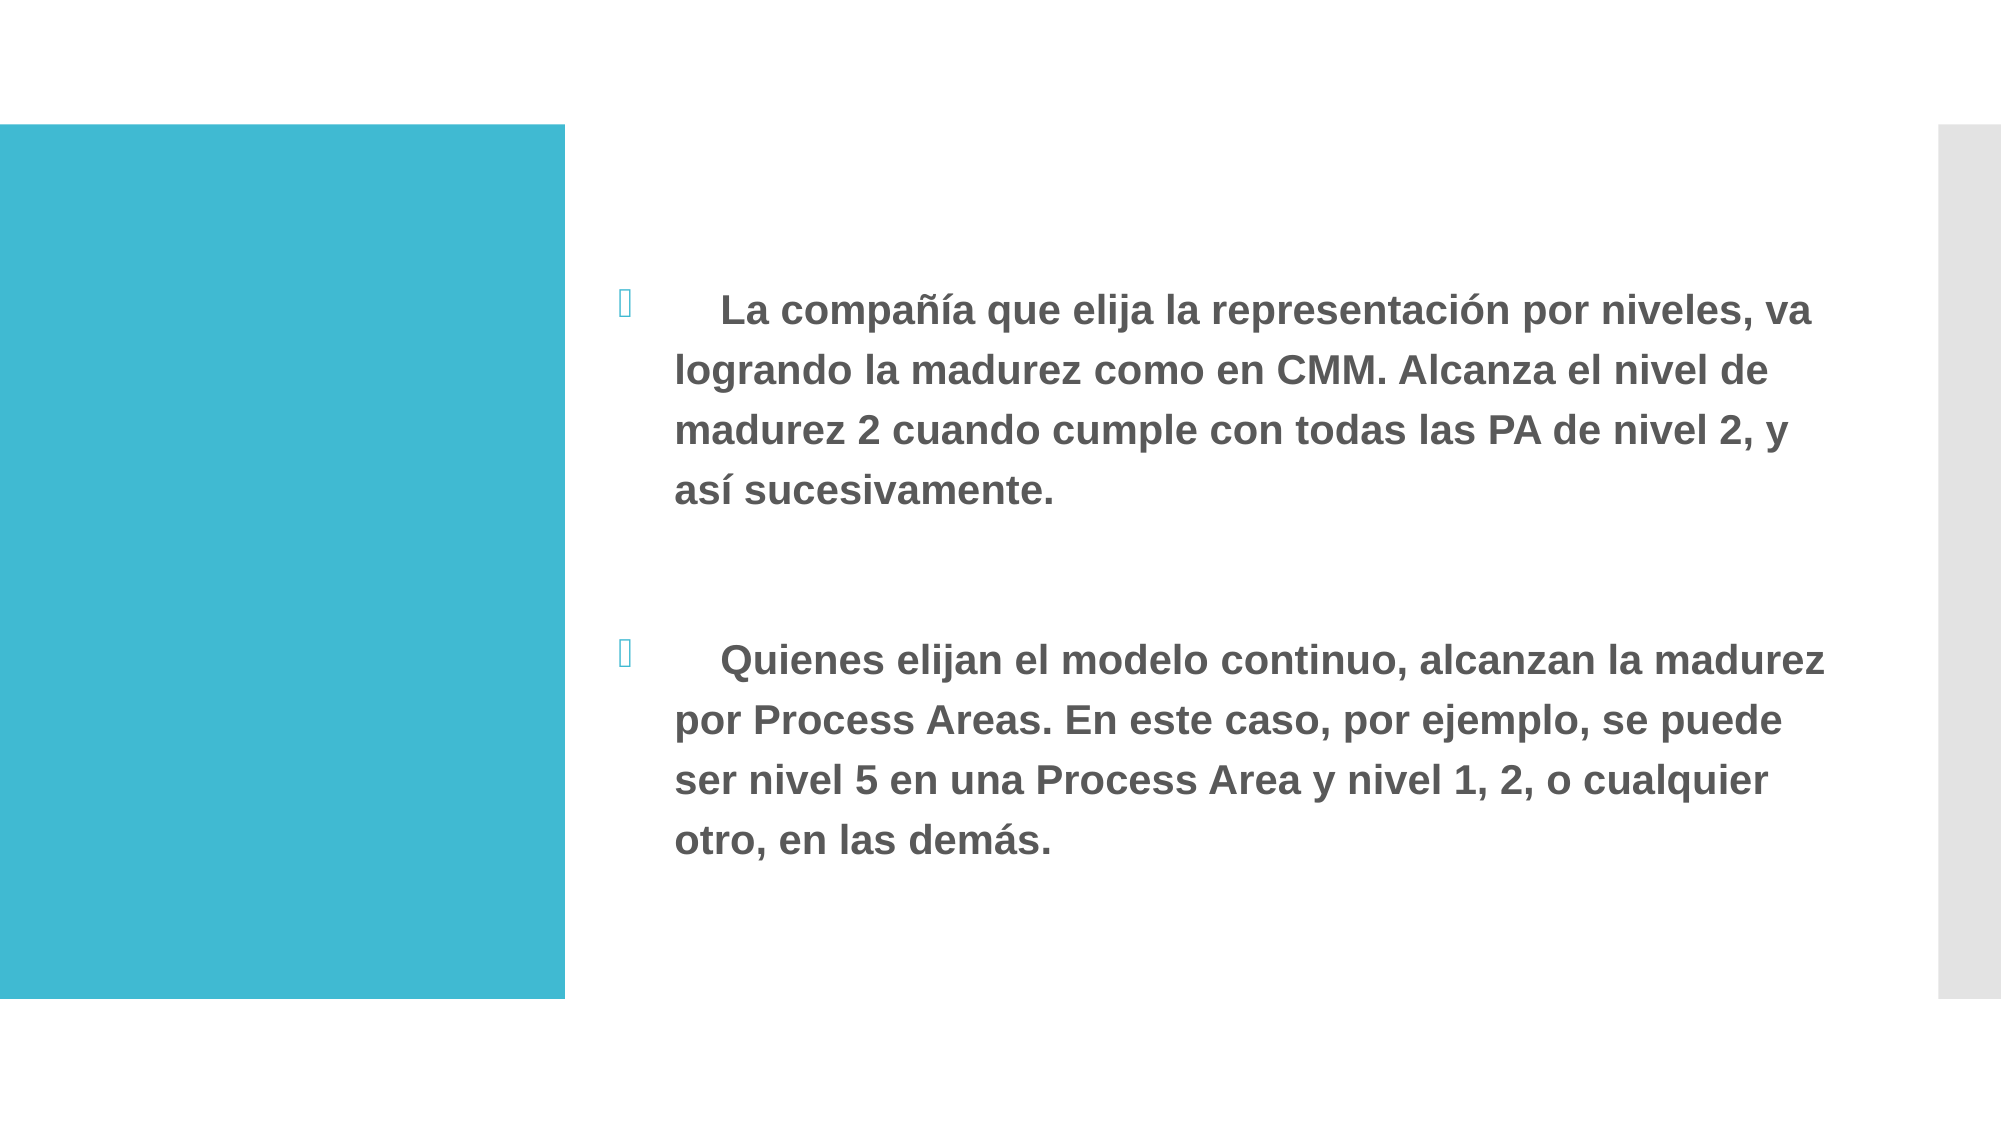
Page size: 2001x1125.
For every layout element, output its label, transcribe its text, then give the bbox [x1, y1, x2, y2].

list La compañía que elija la representación por niveles, va logrando la madurez como en CMM. Alcanza el nivel de madurez 2 cuando cumple con todas las PA de nivel 2, y así sucesivamente. Quienes elijan el modelo continuo, alcanzan la madurez por Process Areas. En este caso, por ejemplo, se puede ser nivel 5 en una Process Area y nivel 1, 2, o cualquier otro, en las demás. [603, 162, 1844, 974]
